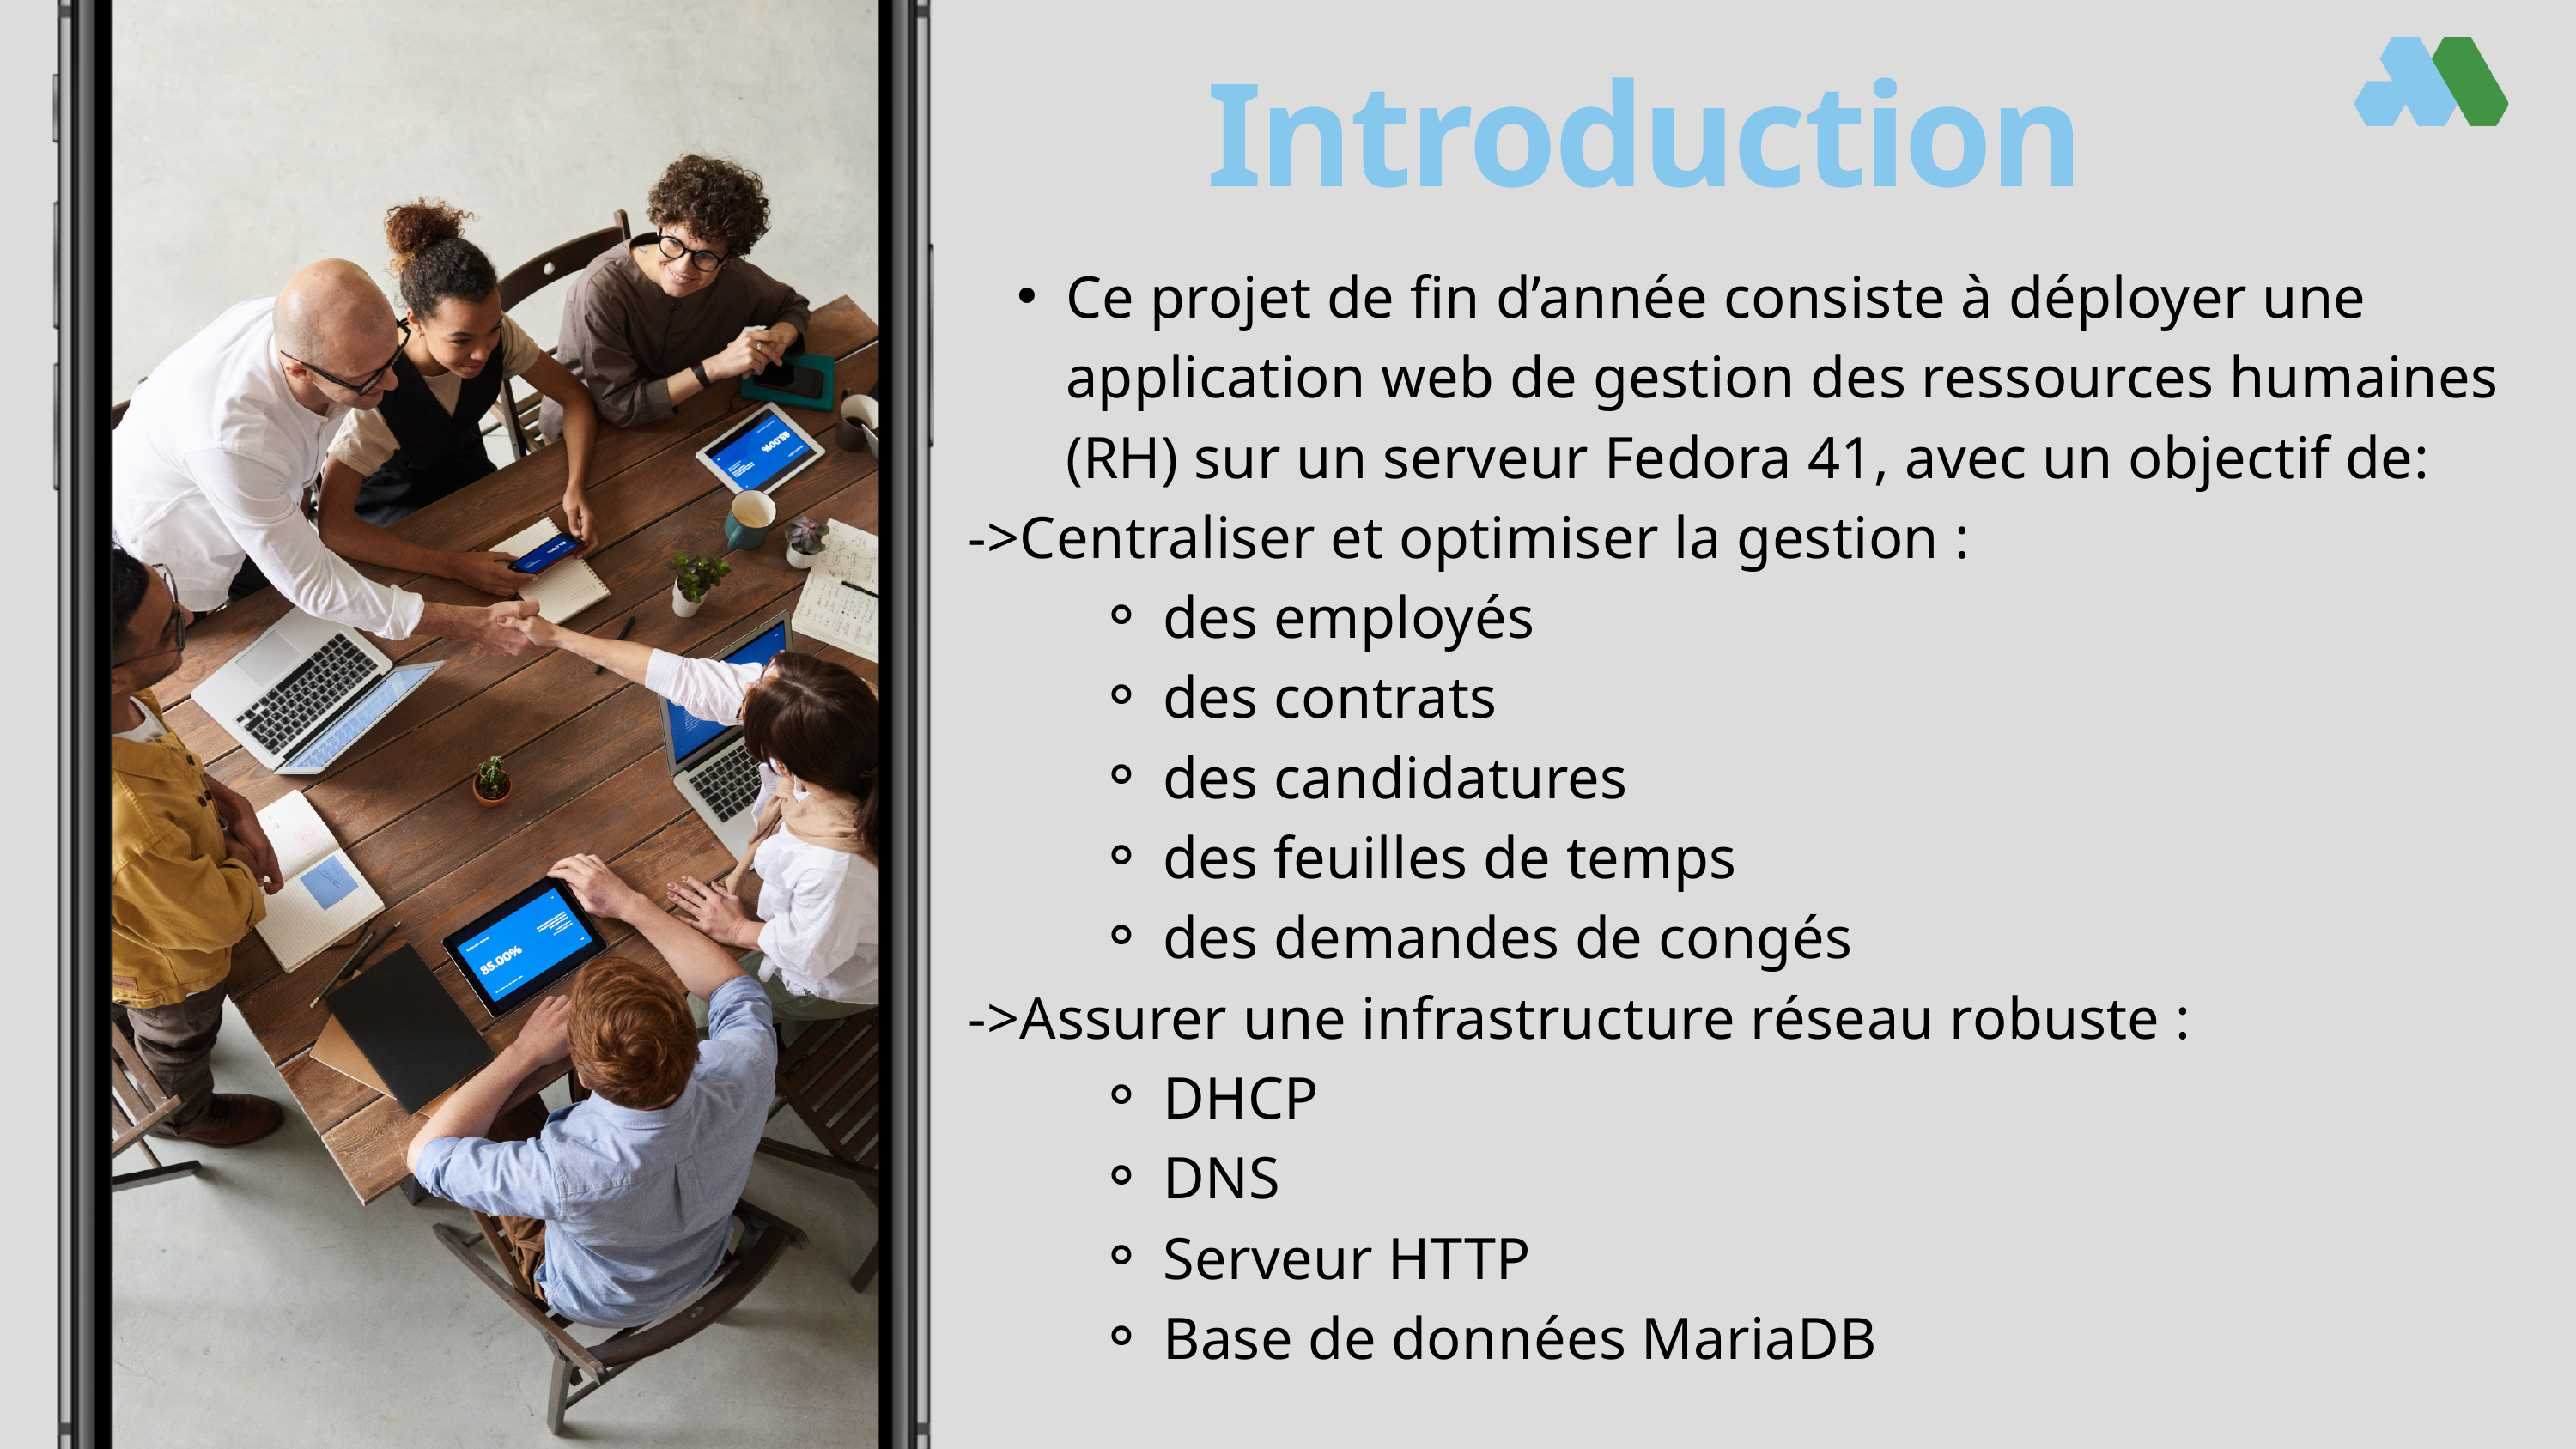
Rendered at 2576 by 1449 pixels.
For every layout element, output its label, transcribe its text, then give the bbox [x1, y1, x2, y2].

text_box Introduction [1005, 15, 2286, 215]
text_box Ce projet de fin d’année consiste à déployer une application web de gestion des ressources humaines (RH) sur un serveur Fedora 41, avec un objectif de: ->Centraliser et optimiser la gestion : des employés des contrats des candidatures des feuilles de temps des demandes de congés ->Assurer une infrastructure réseau robuste : DHCP DNS Serveur HTTP Base de données MariaDB [968, 249, 2576, 1449]
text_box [52, 0, 938, 1449]
text_box [2354, 37, 2509, 126]
